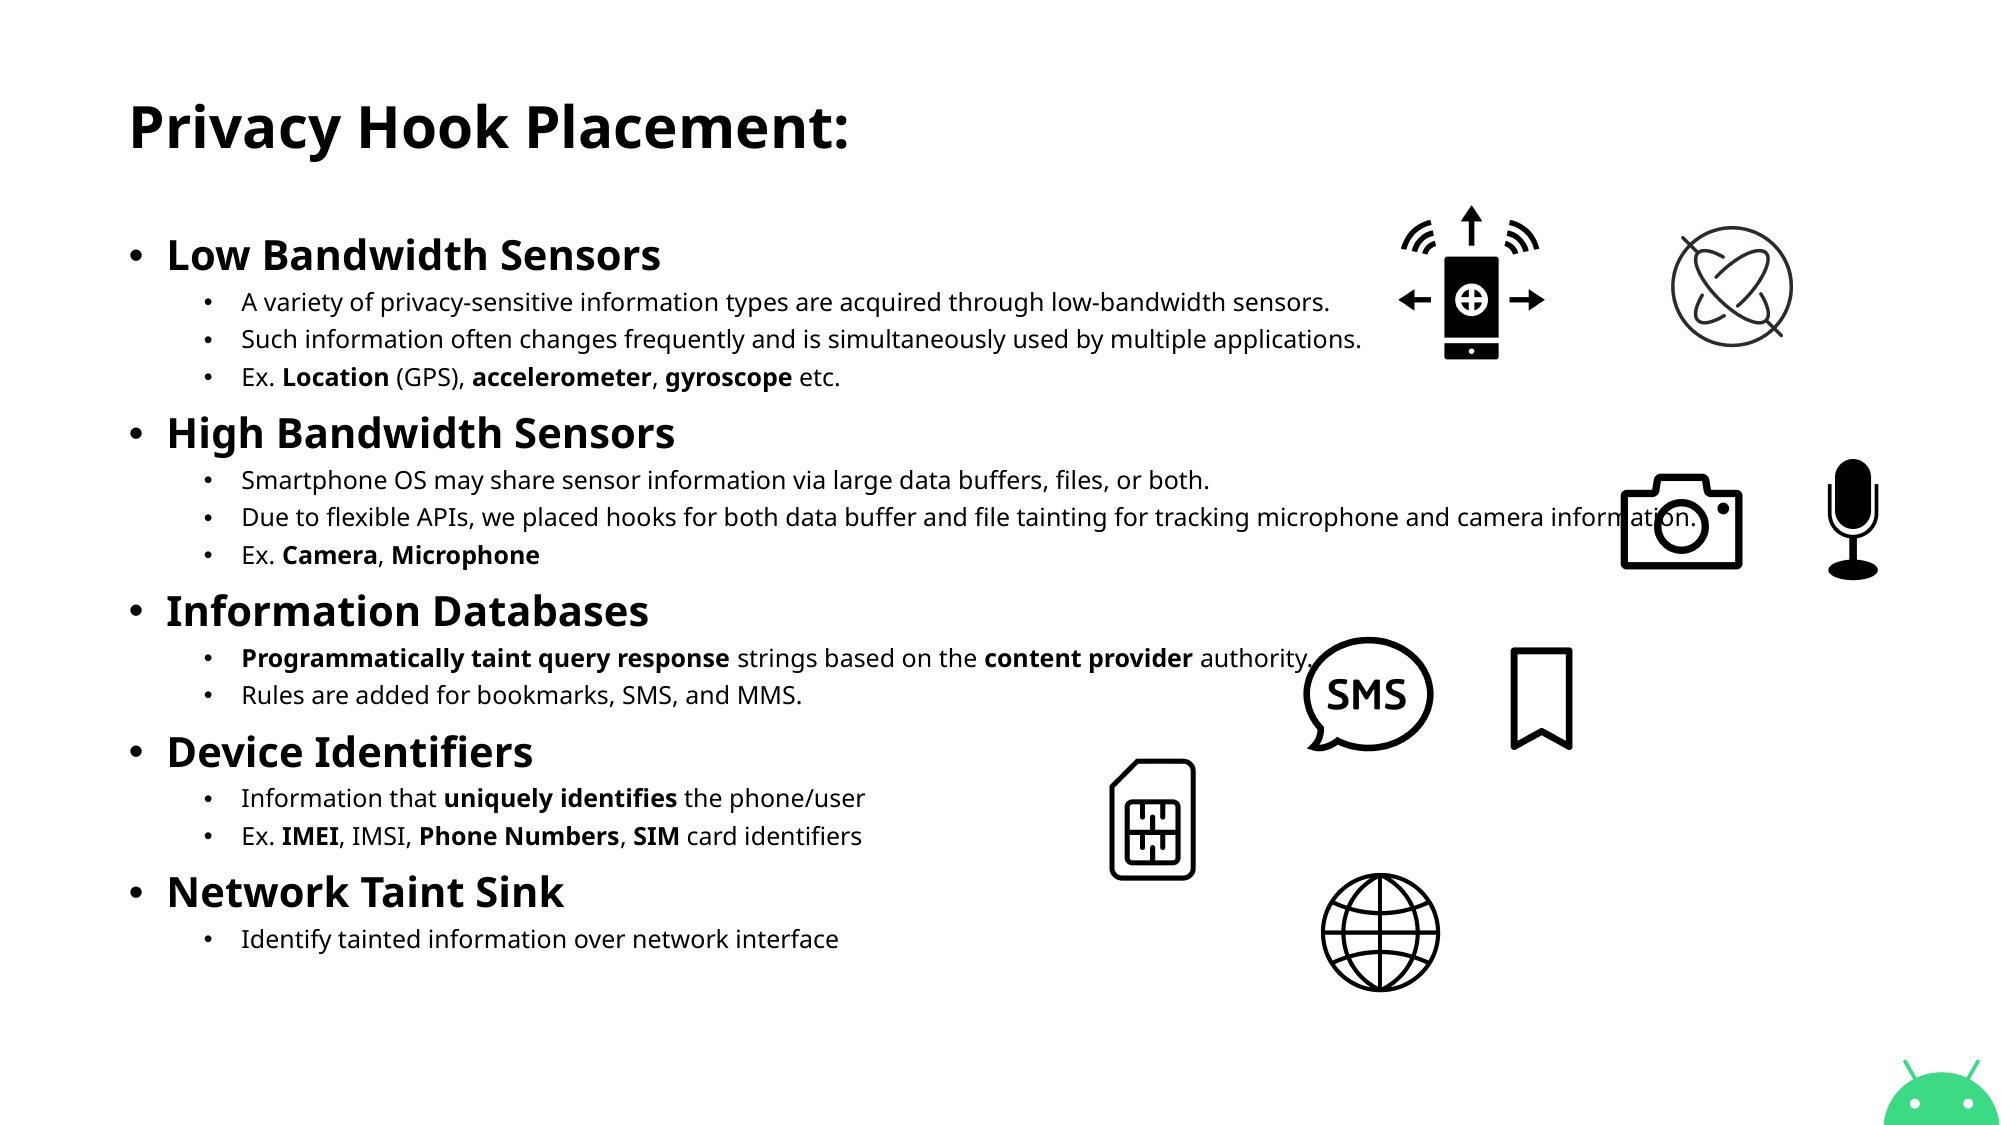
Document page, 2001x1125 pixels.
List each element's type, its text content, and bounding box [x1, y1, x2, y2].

picture [1000, 150, 1945, 1024]
picture [1838, 1014, 2000, 1125]
picture [1658, 212, 1808, 362]
text_box Privacy Hook Placement: Low Bandwidth Sensors A variety of privacy-sensitive information types are acquired through low-bandwidth sensors. Such information often changes frequently and is simultaneously used by multiple applications. Ex. Location (GPS), accelerometer, gyroscope etc. High Bandwidth Sensors Smartphone OS may share sensor information via large data buffers, files, or both. Due to flexible APIs, we placed hooks for both data buffer and file tainting for tracking microphone and camera information. Ex. Camera, Microphone Information Databases Programmatically taint query response strings based on the content provider authority. Rules are added for bookmarks, SMS, and MMS. Device Identifiers Information that uniquely identifies the phone/user Ex. IMEI, IMSI, Phone Numbers, SIM card identifiers Network Taint Sink Identify tainted information over network interface [113, 91, 1858, 1047]
